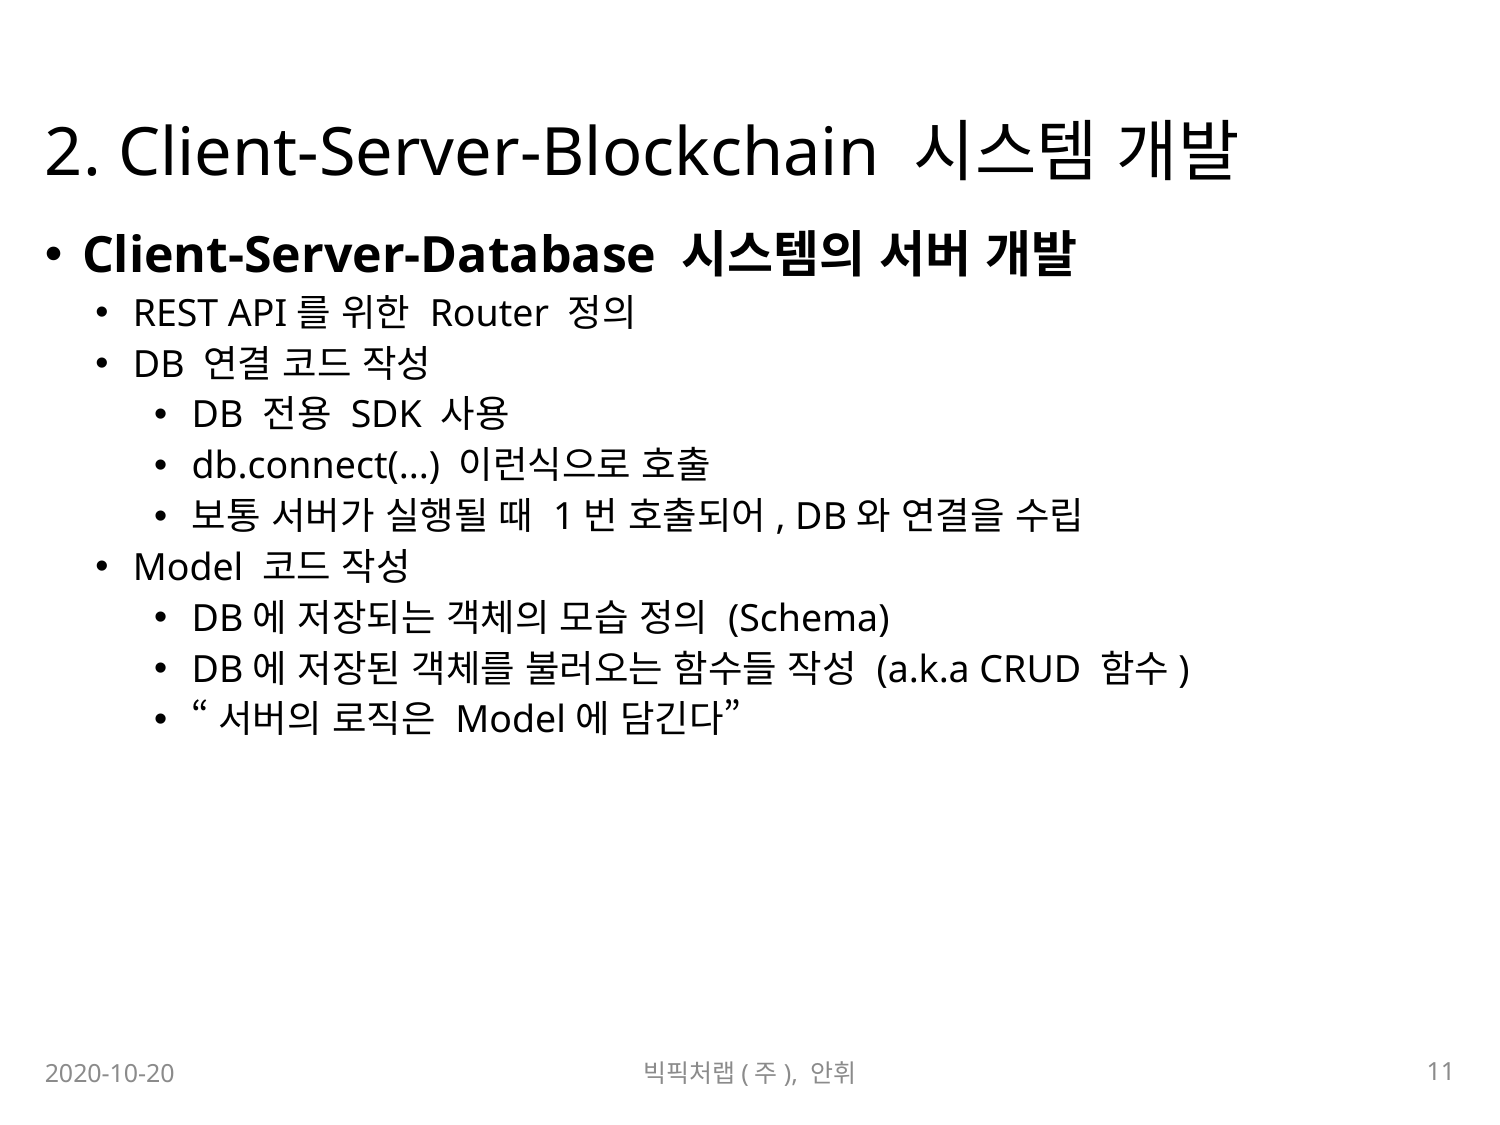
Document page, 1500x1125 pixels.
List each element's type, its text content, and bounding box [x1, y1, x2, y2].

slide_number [29, 1042, 368, 1103]
title 2. Client-Server-Blockchain 시스템 개발 [29, 22, 1471, 198]
list Client-Server-Database 시스템의 서버 개발 REST API를 위한 Router 정의 DB 연결 코드 작성 DB 전용 SDK 사용 db.connect(...) 이런식으로 호출 보통 서버가 실행될 때 1번 호출되어, DB와 연결을 수립 Model 코드 작성 DB에 저장되는 객체의 모습 정의 (Schema) DB에 저장된 객체를 불러오는 함수들 작성 (a.k.a CRUD 함수) “서버의 로직은 Model에 담긴다” [29, 221, 1471, 1018]
footer 빅픽처랩(주), 안휘 [387, 1042, 1113, 1103]
slide_number 11 [1132, 1042, 1471, 1103]
